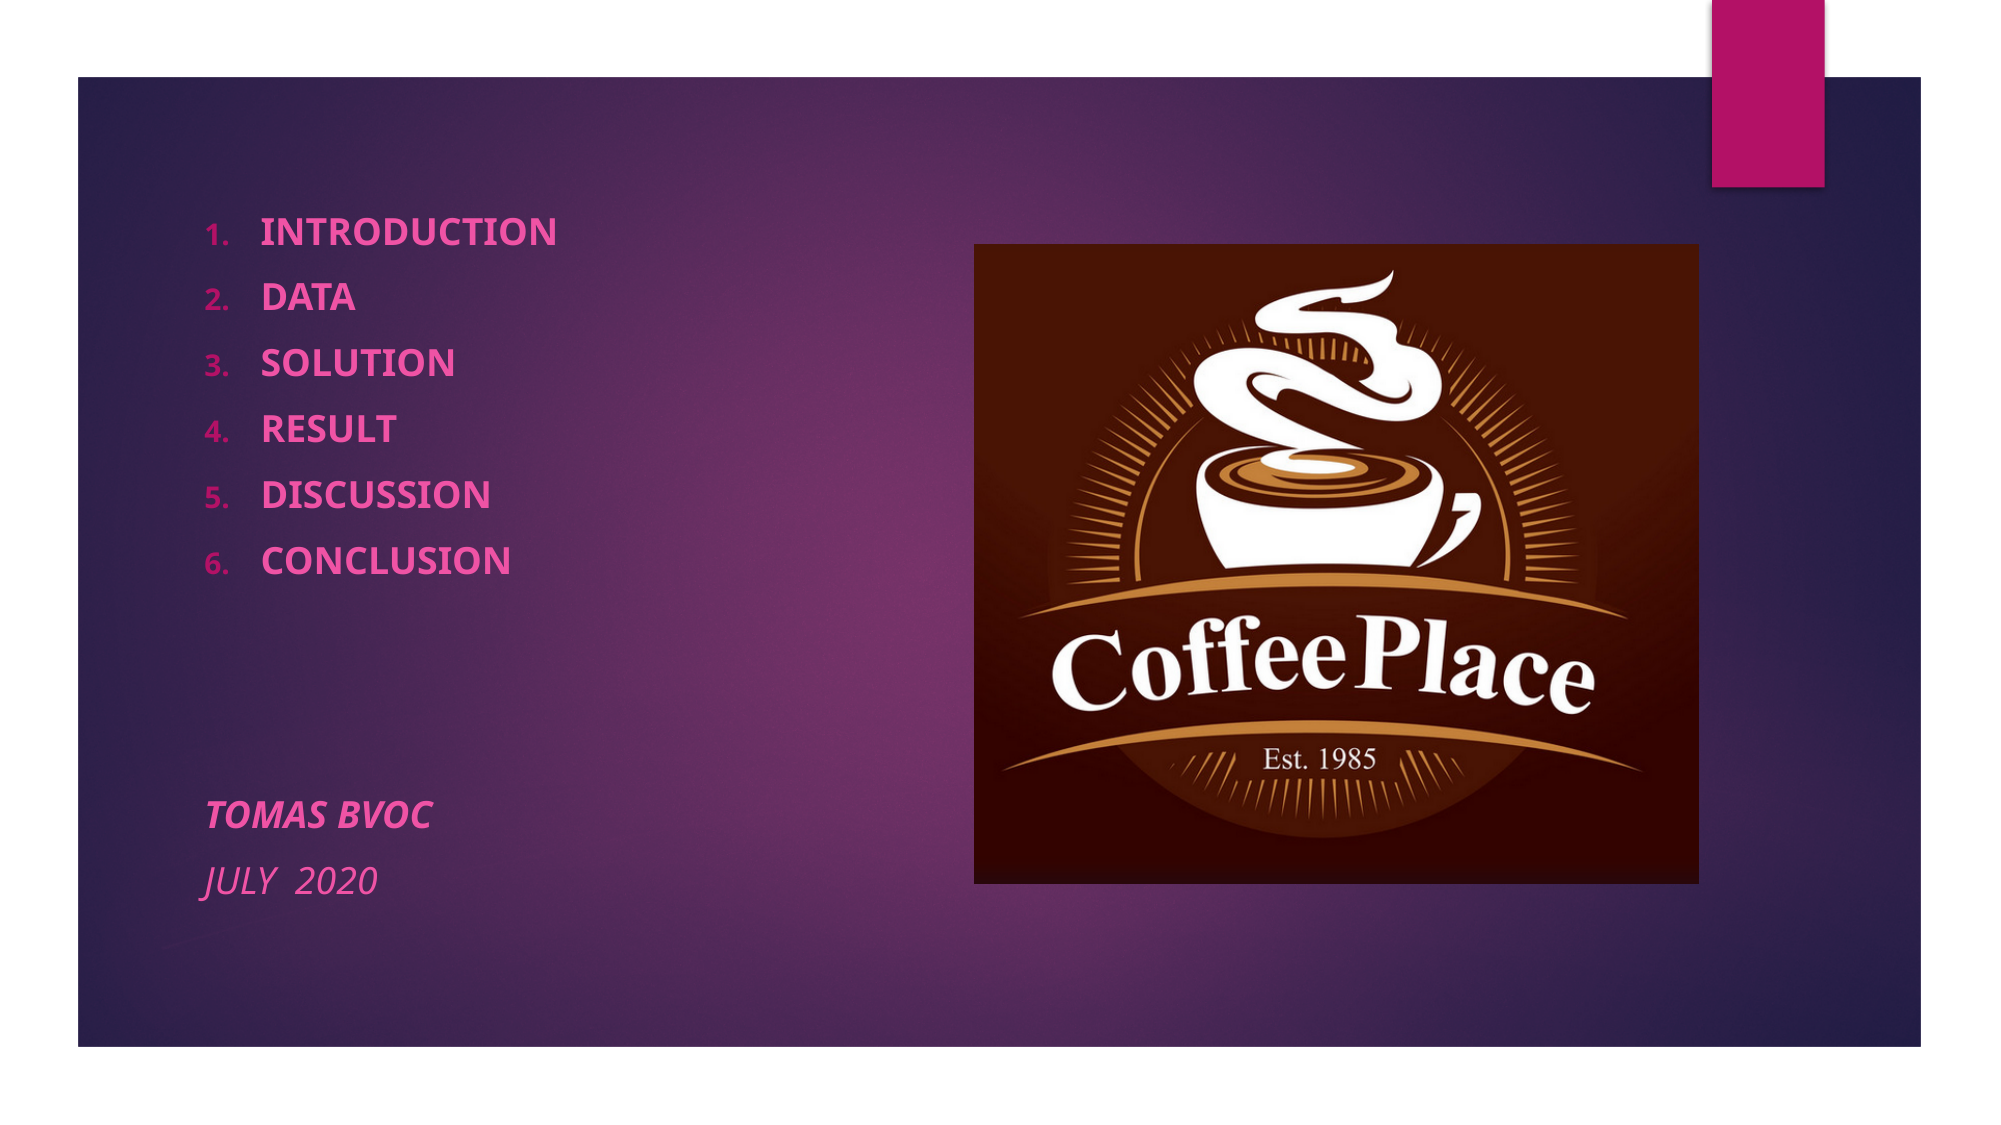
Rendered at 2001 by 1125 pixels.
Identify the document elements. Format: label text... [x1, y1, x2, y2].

text_box Introduction Data Solution Result Discussion Conclusion [189, 199, 626, 640]
picture [974, 244, 1699, 884]
subtitle Tomas Bvoc July 2020 [189, 783, 1638, 925]
